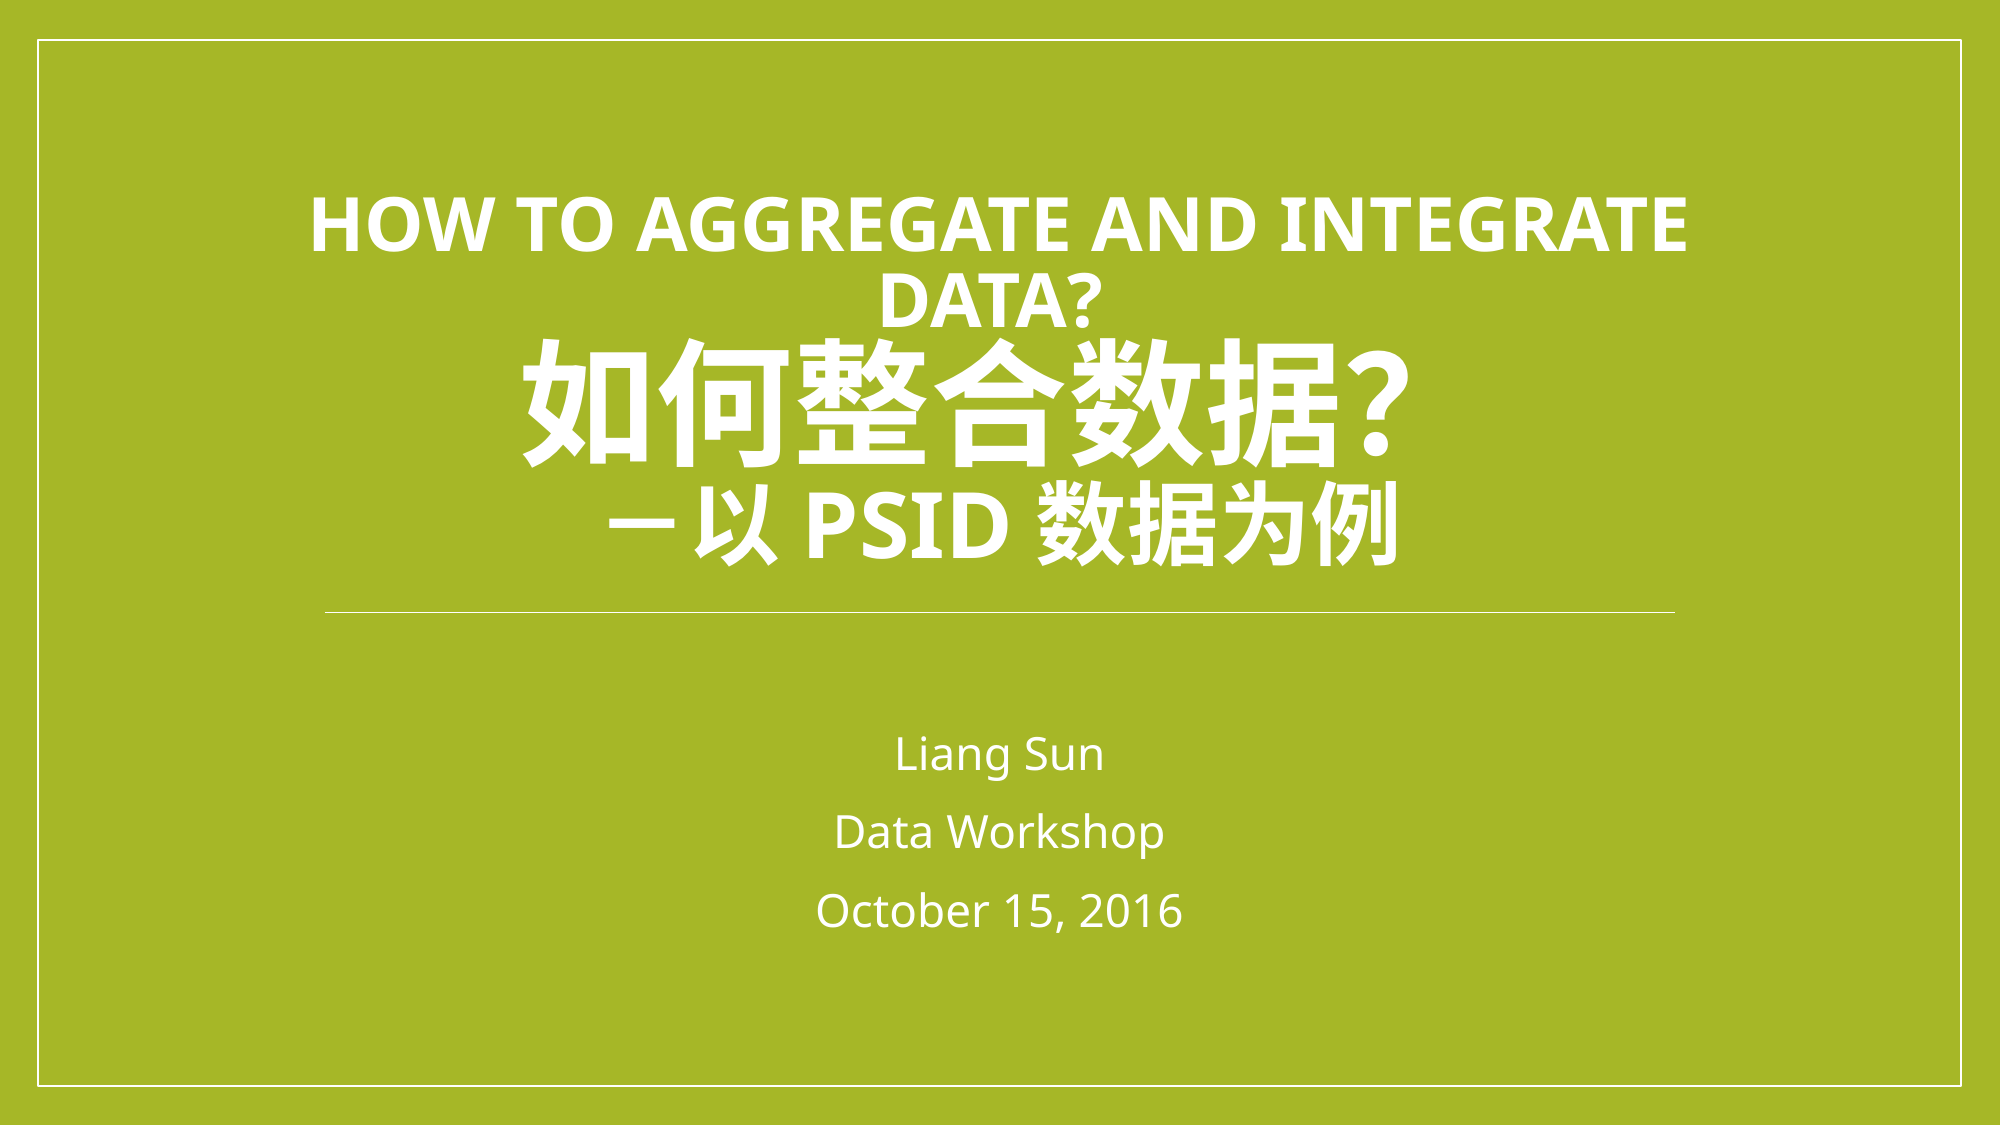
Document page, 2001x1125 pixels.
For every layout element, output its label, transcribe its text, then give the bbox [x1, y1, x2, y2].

title How to Aggregate and integrate data? 如何整合数据？ －以PSID数据为例 [182, 97, 1818, 585]
subtitle Liang Sun Data Workshop October 15, 2016 [280, 723, 1719, 950]
